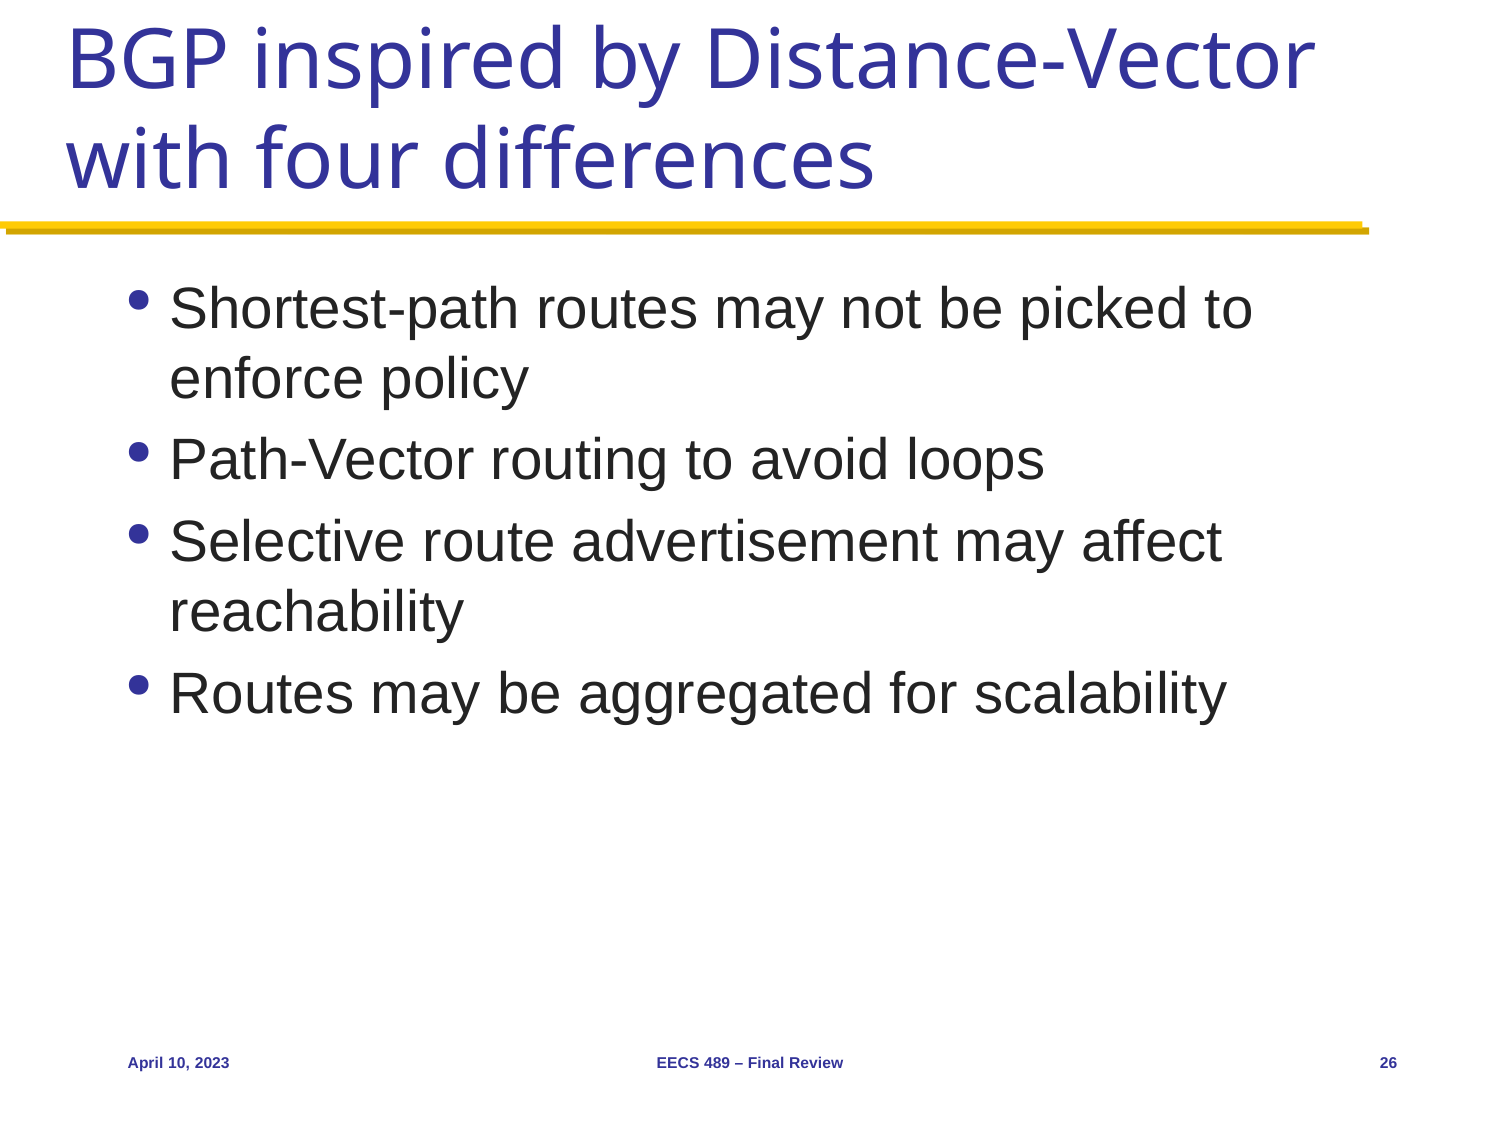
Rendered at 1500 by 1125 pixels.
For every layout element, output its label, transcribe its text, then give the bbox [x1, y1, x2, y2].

title BGP inspired by Distance-Vector with four differences [49, 24, 1451, 213]
slide_number 26 [1312, 1024, 1413, 1101]
list Shortest-path routes may not be picked to enforce policy Path-Vector routing to avoid loops Selective route advertisement may affect reachability Routes may be aggregated for scalability [112, 262, 1413, 988]
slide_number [112, 1024, 426, 1101]
footer EECS 489 – Final Review [512, 1024, 988, 1101]
